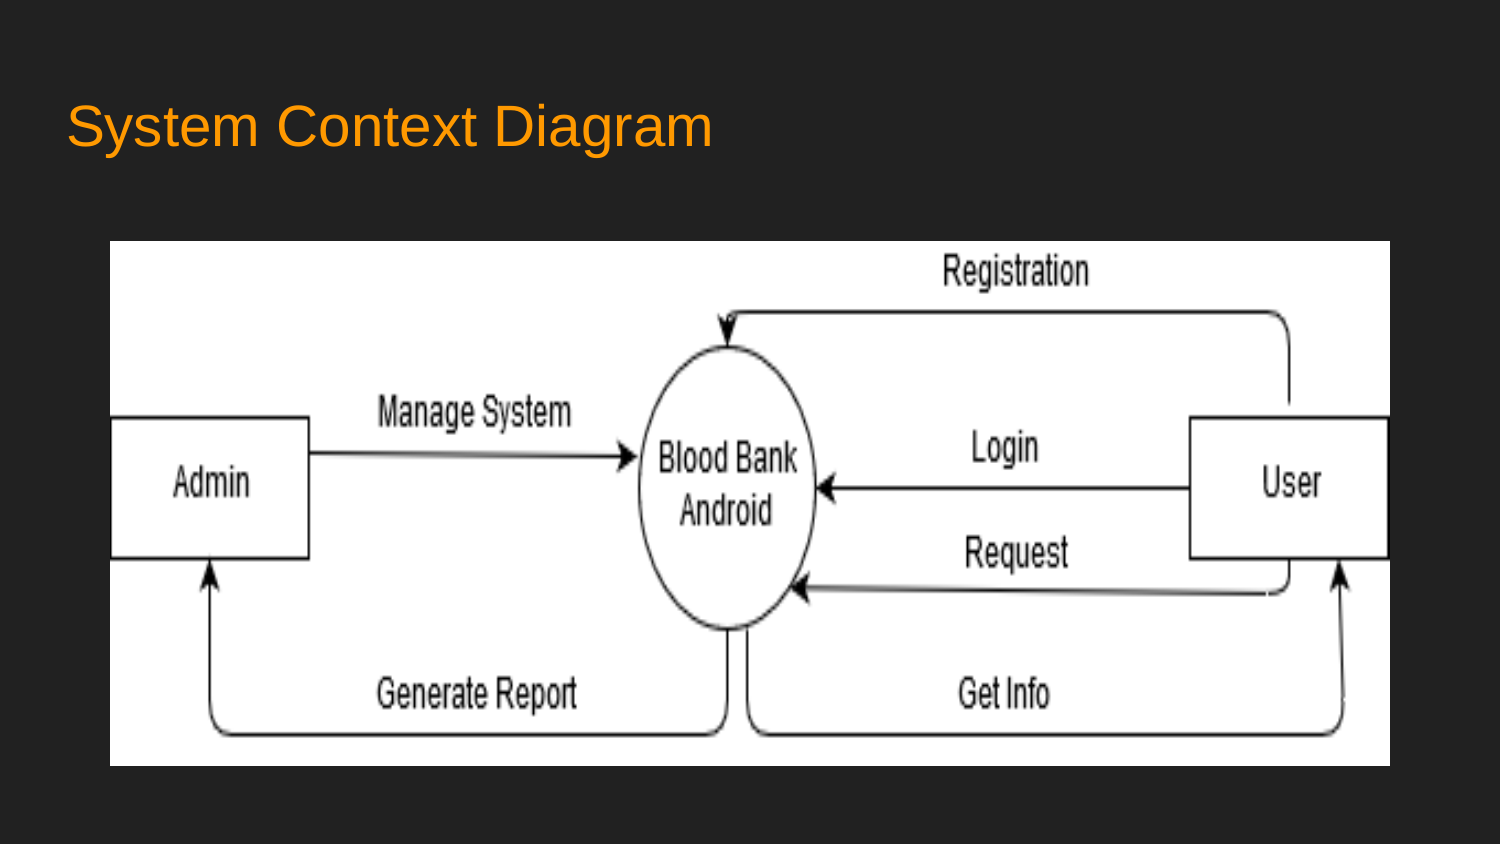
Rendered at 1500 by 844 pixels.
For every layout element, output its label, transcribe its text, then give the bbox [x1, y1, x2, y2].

title System Context Diagram [51, 72, 1449, 167]
picture [109, 241, 1391, 766]
